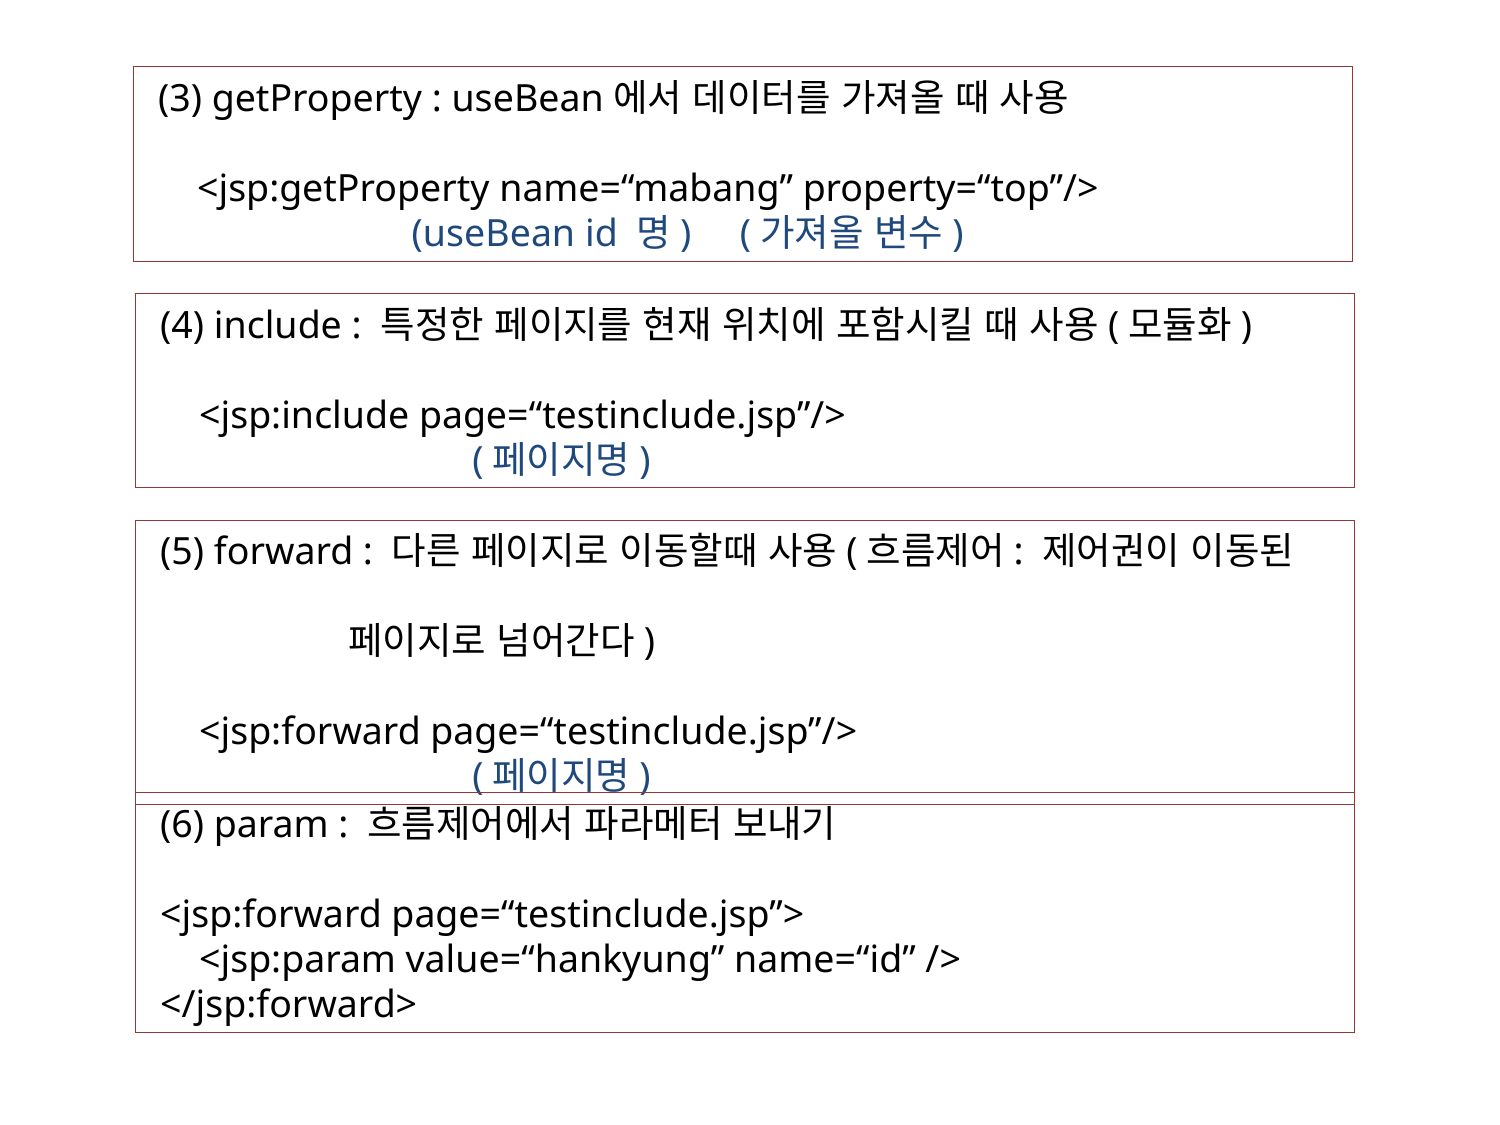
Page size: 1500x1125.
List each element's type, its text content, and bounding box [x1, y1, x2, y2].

text_box (4) include : 특정한 페이지를 현재 위치에 포함시킬 때 사용(모듈화) <jsp:include page=“testinclude.jsp”/> (페이지명) [135, 293, 1355, 488]
text_box (6) param : 흐름제어에서 파라메터 보내기 <jsp:forward page=“testinclude.jsp”> <jsp:param value=“hankyung” name=“id” /> </jsp:forward> [135, 792, 1355, 1033]
text_box (3) getProperty : useBean에서 데이터를 가져올 때 사용 <jsp:getProperty name=“mabang” property=“top”/> (useBean id 명) (가져올 변수) [133, 66, 1353, 262]
text_box (5) forward : 다른 페이지로 이동할때 사용(흐름제어: 제어권이 이동된 페이지로 넘어간다) <jsp:forward page=“testinclude.jsp”/> (페이지명) [135, 520, 1355, 792]
